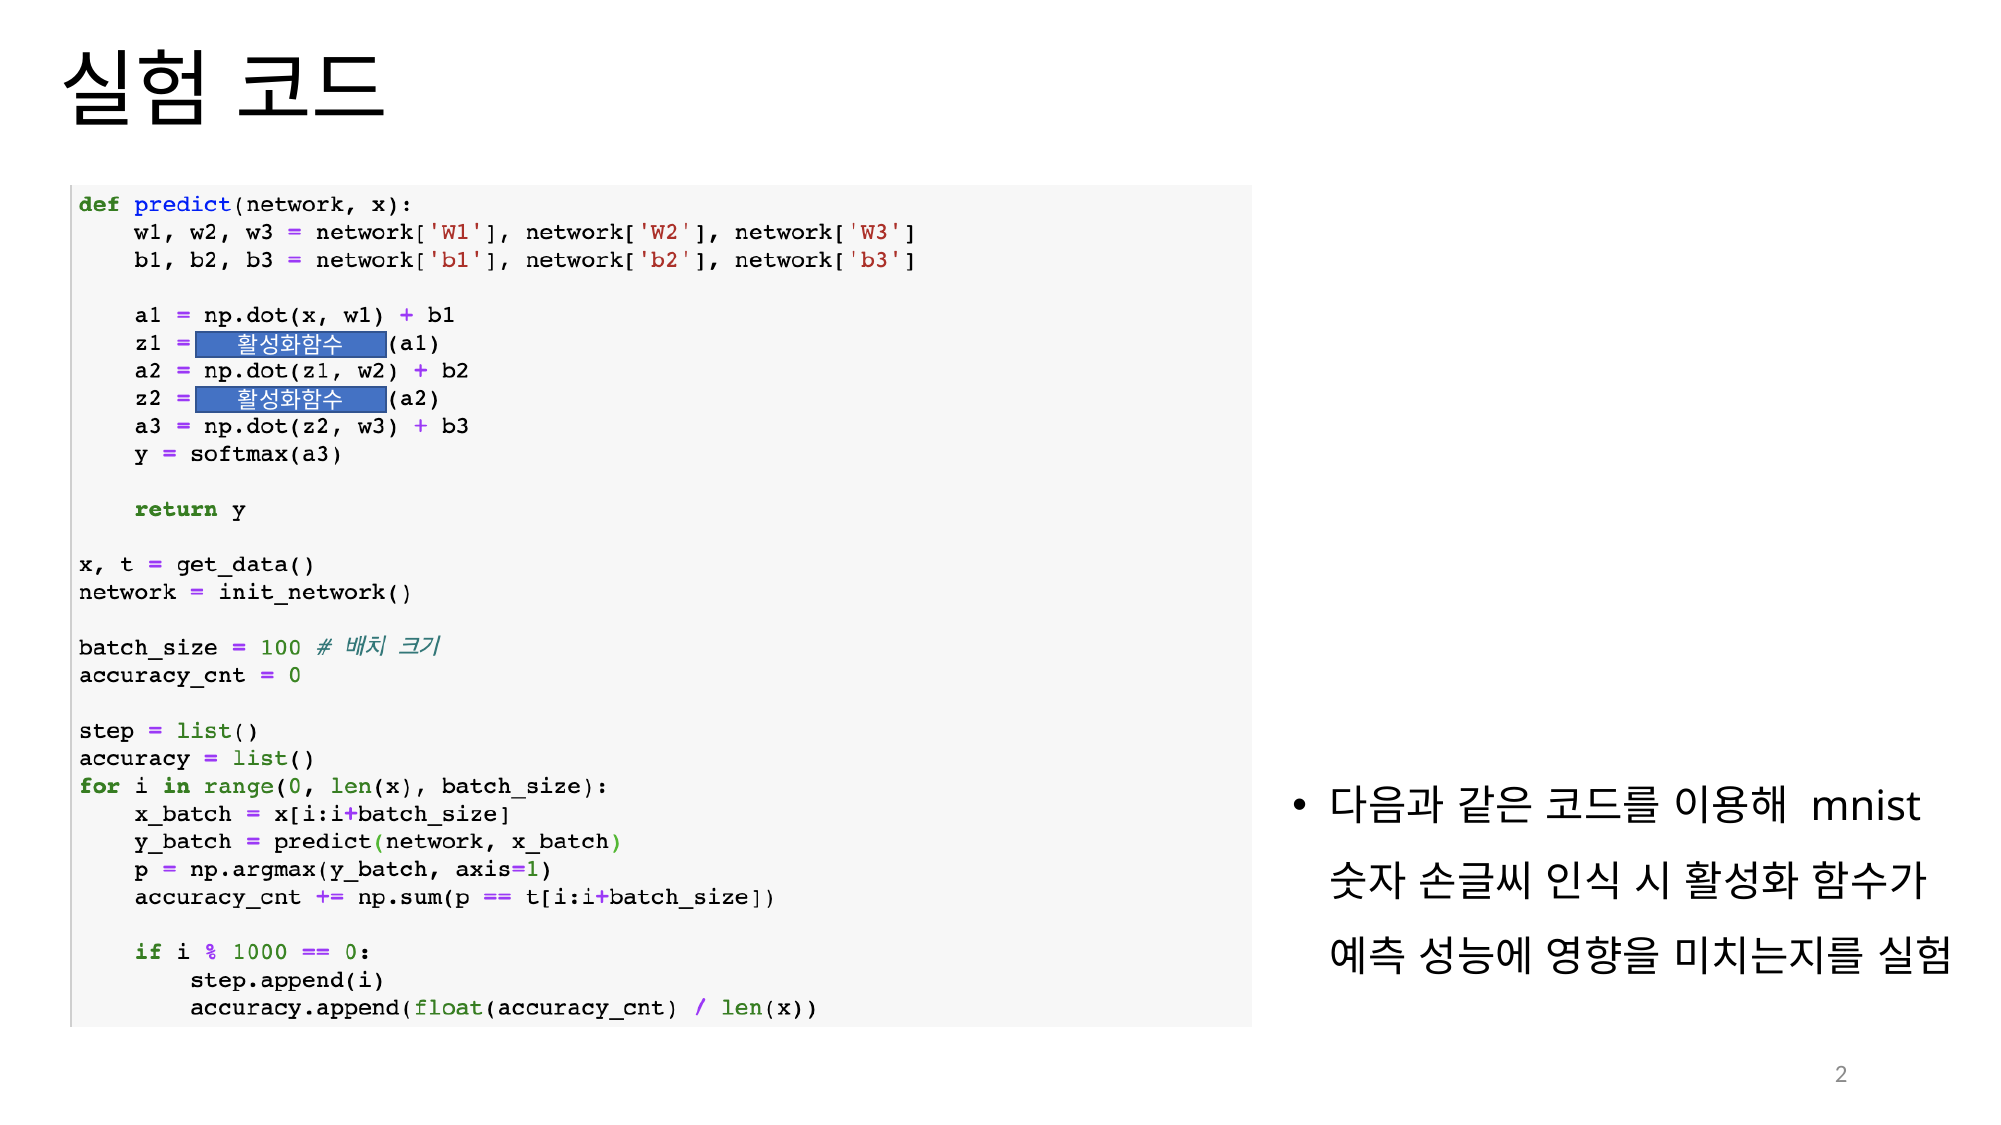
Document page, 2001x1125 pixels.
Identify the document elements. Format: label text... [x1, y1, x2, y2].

picture [70, 185, 1252, 1027]
list 다음과 같은 코드를 이용해 mnist 숫자 손글씨 인식 시 활성화 함수가 예측 성능에 영향을 미치는지를 실험 [1277, 746, 1970, 1027]
title 실험 코드 [44, 0, 1725, 186]
slide_number 2 [1412, 1042, 1863, 1103]
